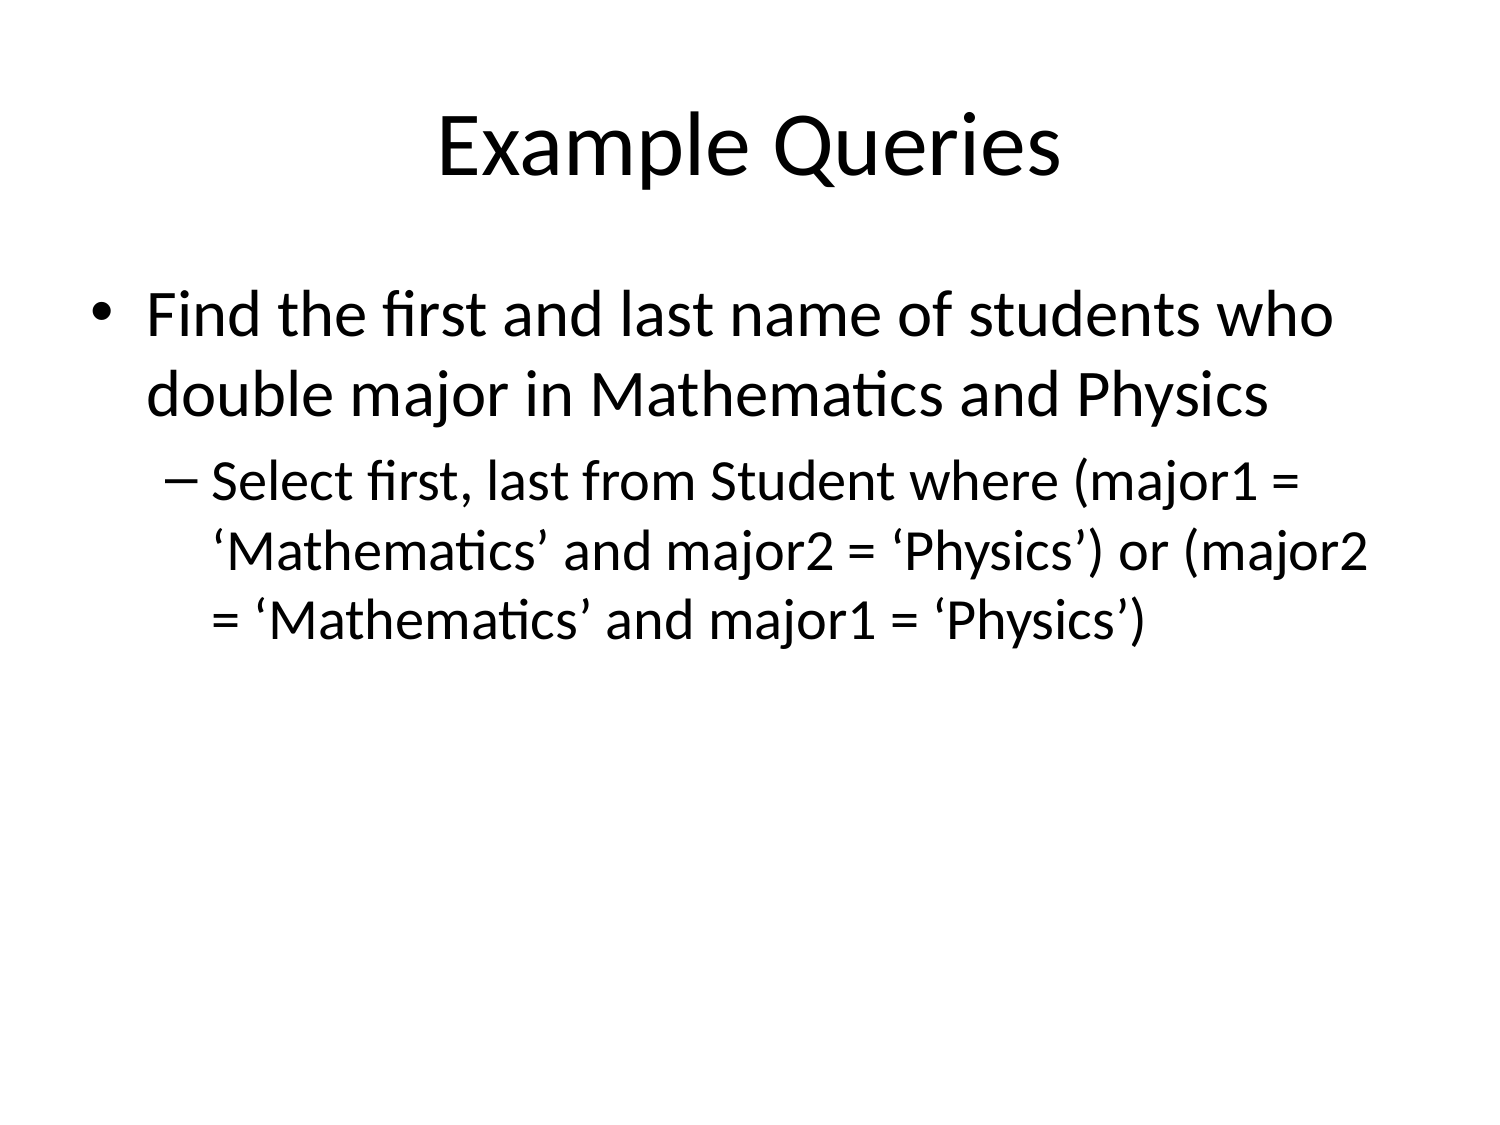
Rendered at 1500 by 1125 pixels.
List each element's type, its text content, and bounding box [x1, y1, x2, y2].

list Find the first and last name of students who double major in Mathematics and Physics Select first, last from Student where (major1 = ‘Mathematics’ and major2 = ‘Physics’) or (major2 = ‘Mathematics’ and major1 = ‘Physics’) [75, 262, 1425, 1005]
title Example Queries [75, 45, 1425, 233]
